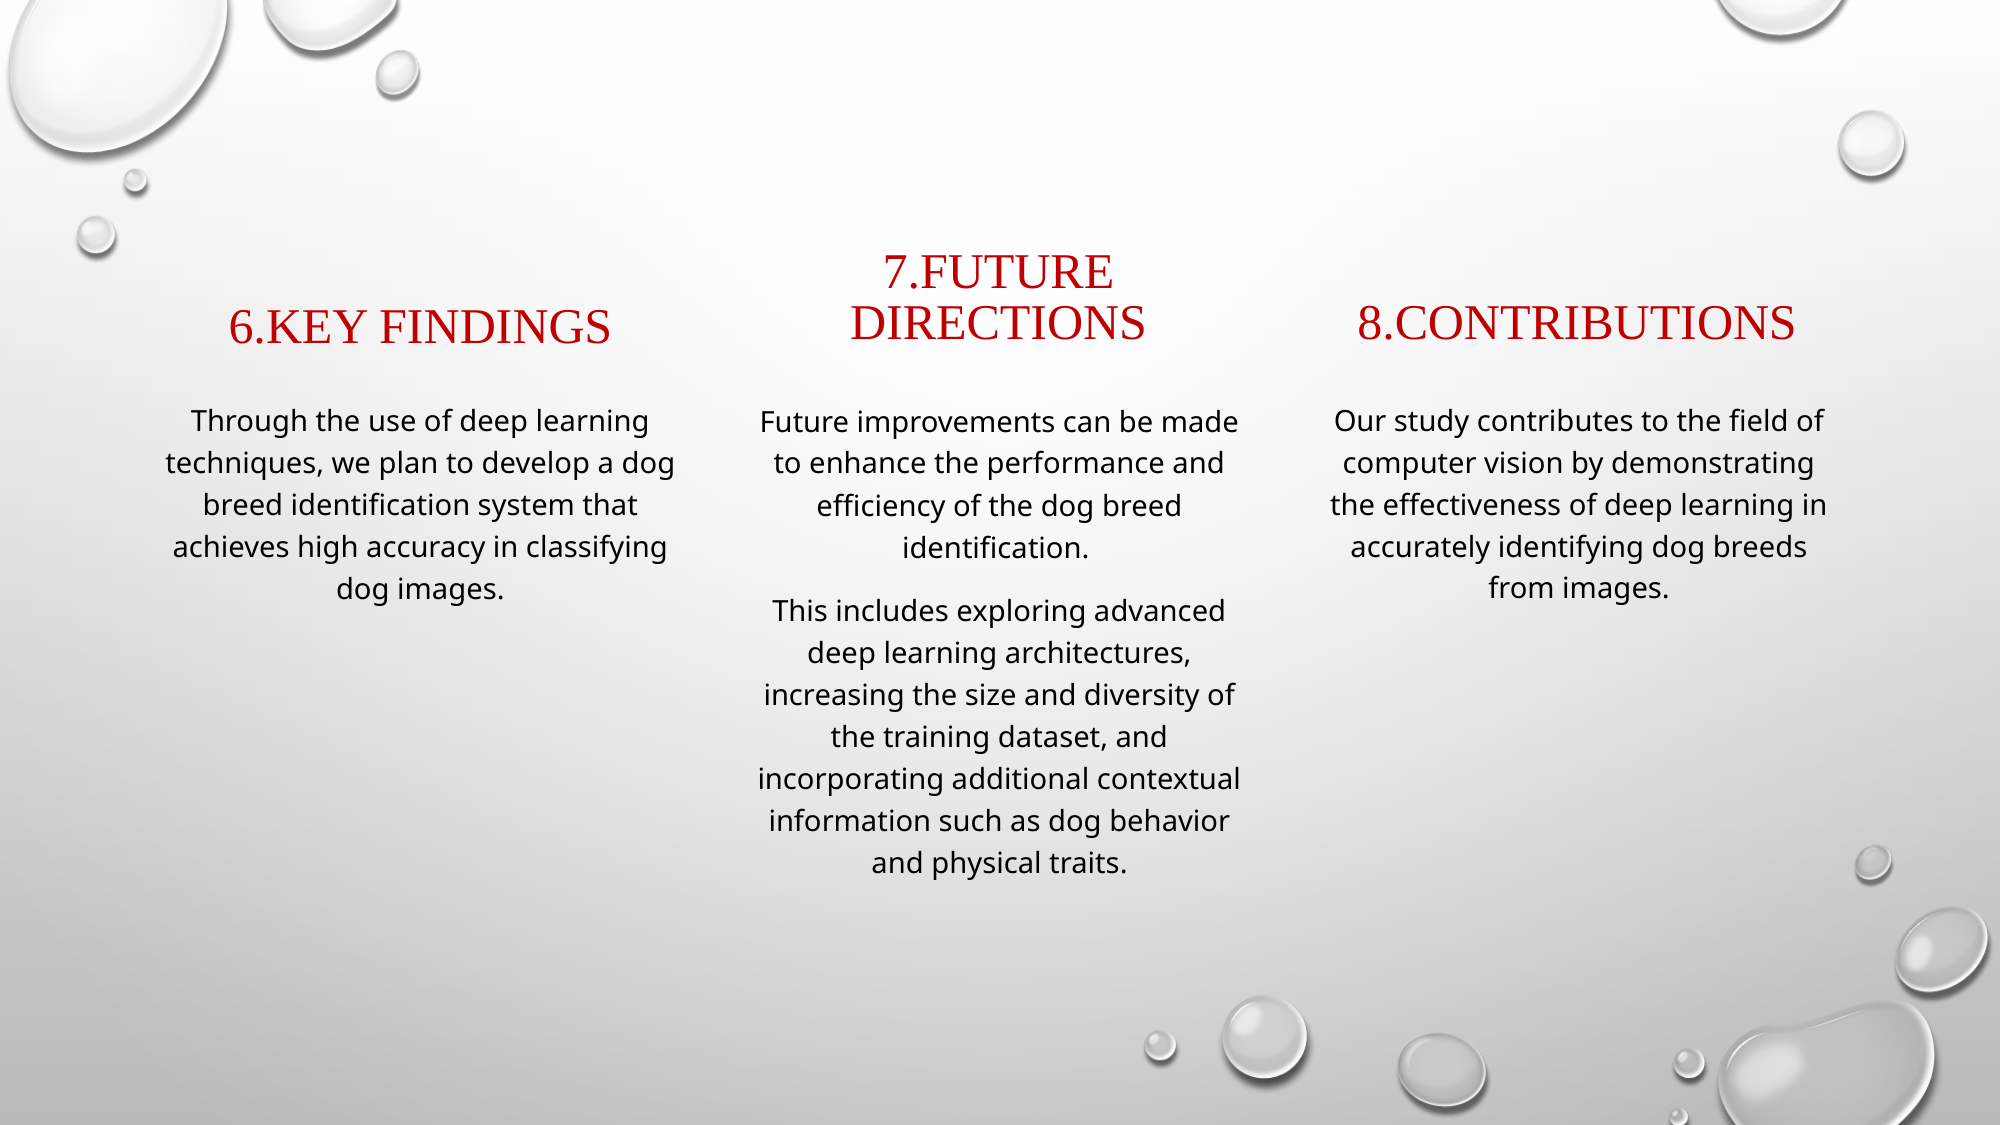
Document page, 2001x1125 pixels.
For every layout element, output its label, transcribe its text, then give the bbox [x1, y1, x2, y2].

picture [0, 0, 2000, 1125]
list 7.FUTURE DIRECTIONS [728, 262, 1269, 358]
list Future improvements can be made to enhance the performance and efficiency of the dog breed identification. This includes exploring advanced deep learning architectures, increasing the size and diversity of the training dataset, and incorporating additional contextual information such as dog behavior and physical traits. [728, 388, 1271, 950]
list Our study contributes to the field of computer vision by demonstrating the effectiveness of deep learning in accurately identifying dog breeds from images. [1307, 387, 1851, 950]
list 6.Key findings [149, 263, 692, 362]
list Through the use of deep learning techniques, we plan to develop a dog breed identification system that achieves high accuracy in classifying dog images. [149, 388, 692, 950]
list 8.CONTRIBUTIONS [1306, 262, 1849, 358]
